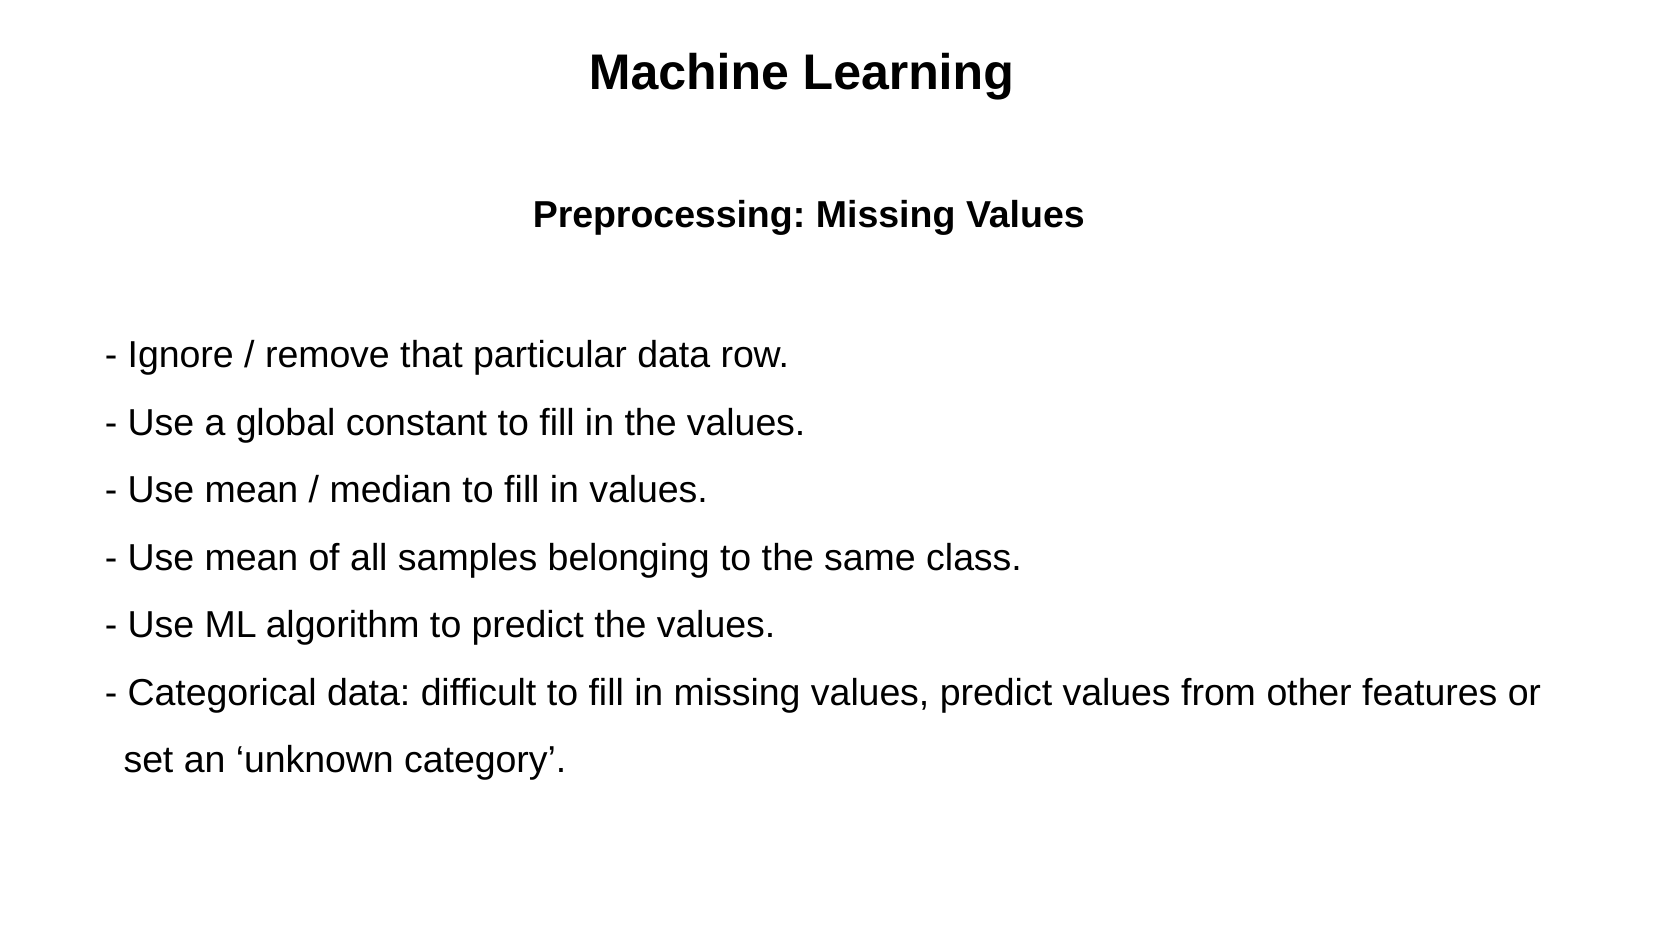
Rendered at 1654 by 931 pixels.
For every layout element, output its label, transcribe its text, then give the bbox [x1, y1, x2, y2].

text_box - Ignore / remove that particular data row. - Use a global constant to fill in the values. - Use mean / median to fill in values. - Use mean of all samples belonging to the same class. - Use ML algorithm to predict the values. - Categorical data: difficult to fill in missing values, predict values from other features or set an ‘unknown category’. [90, 300, 1590, 735]
text_box Machine Learning [574, 32, 1038, 106]
text_box Preprocessing: Missing Values [518, 160, 1178, 249]
